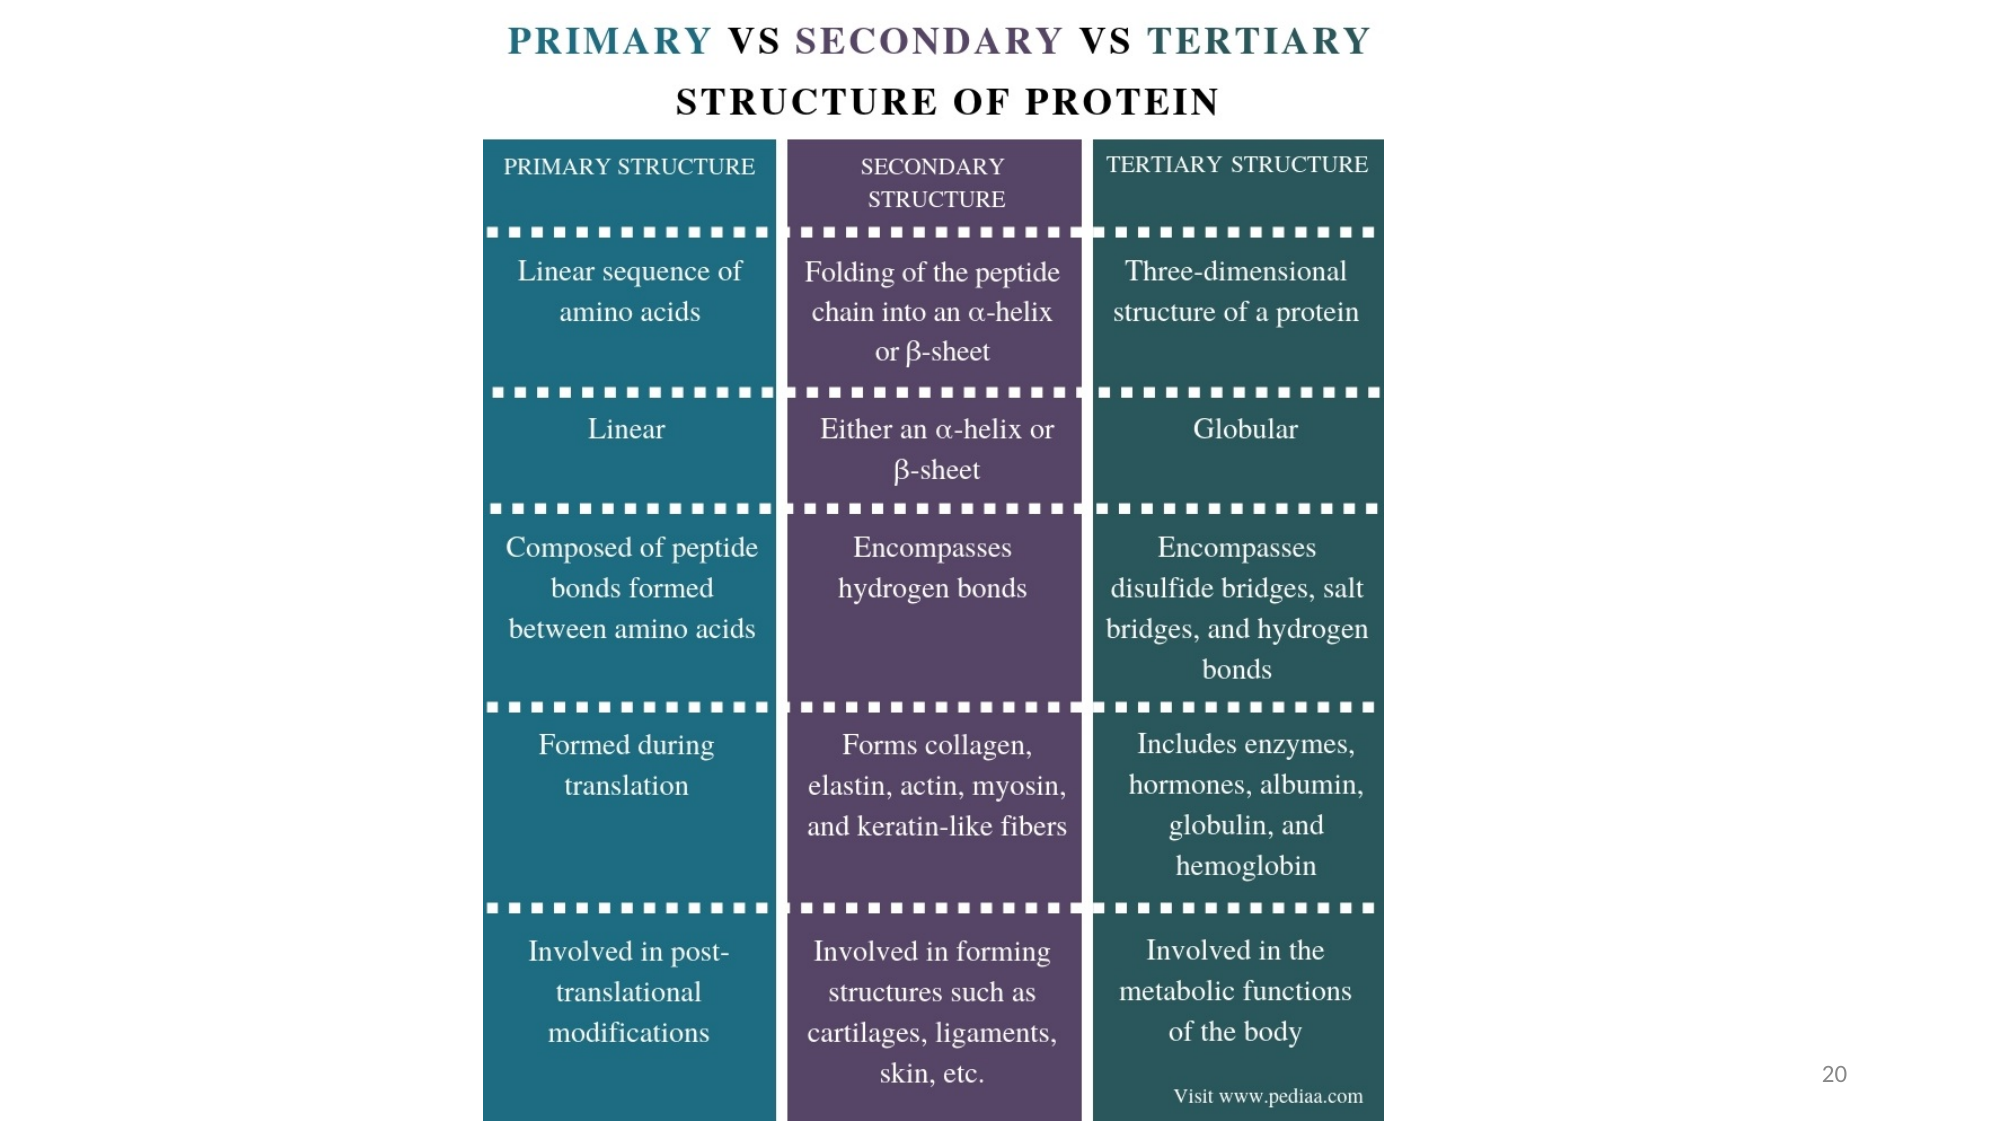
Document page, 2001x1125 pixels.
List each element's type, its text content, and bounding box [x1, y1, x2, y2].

slide_number 20 [1412, 1042, 1863, 1103]
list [483, 12, 1384, 1121]
